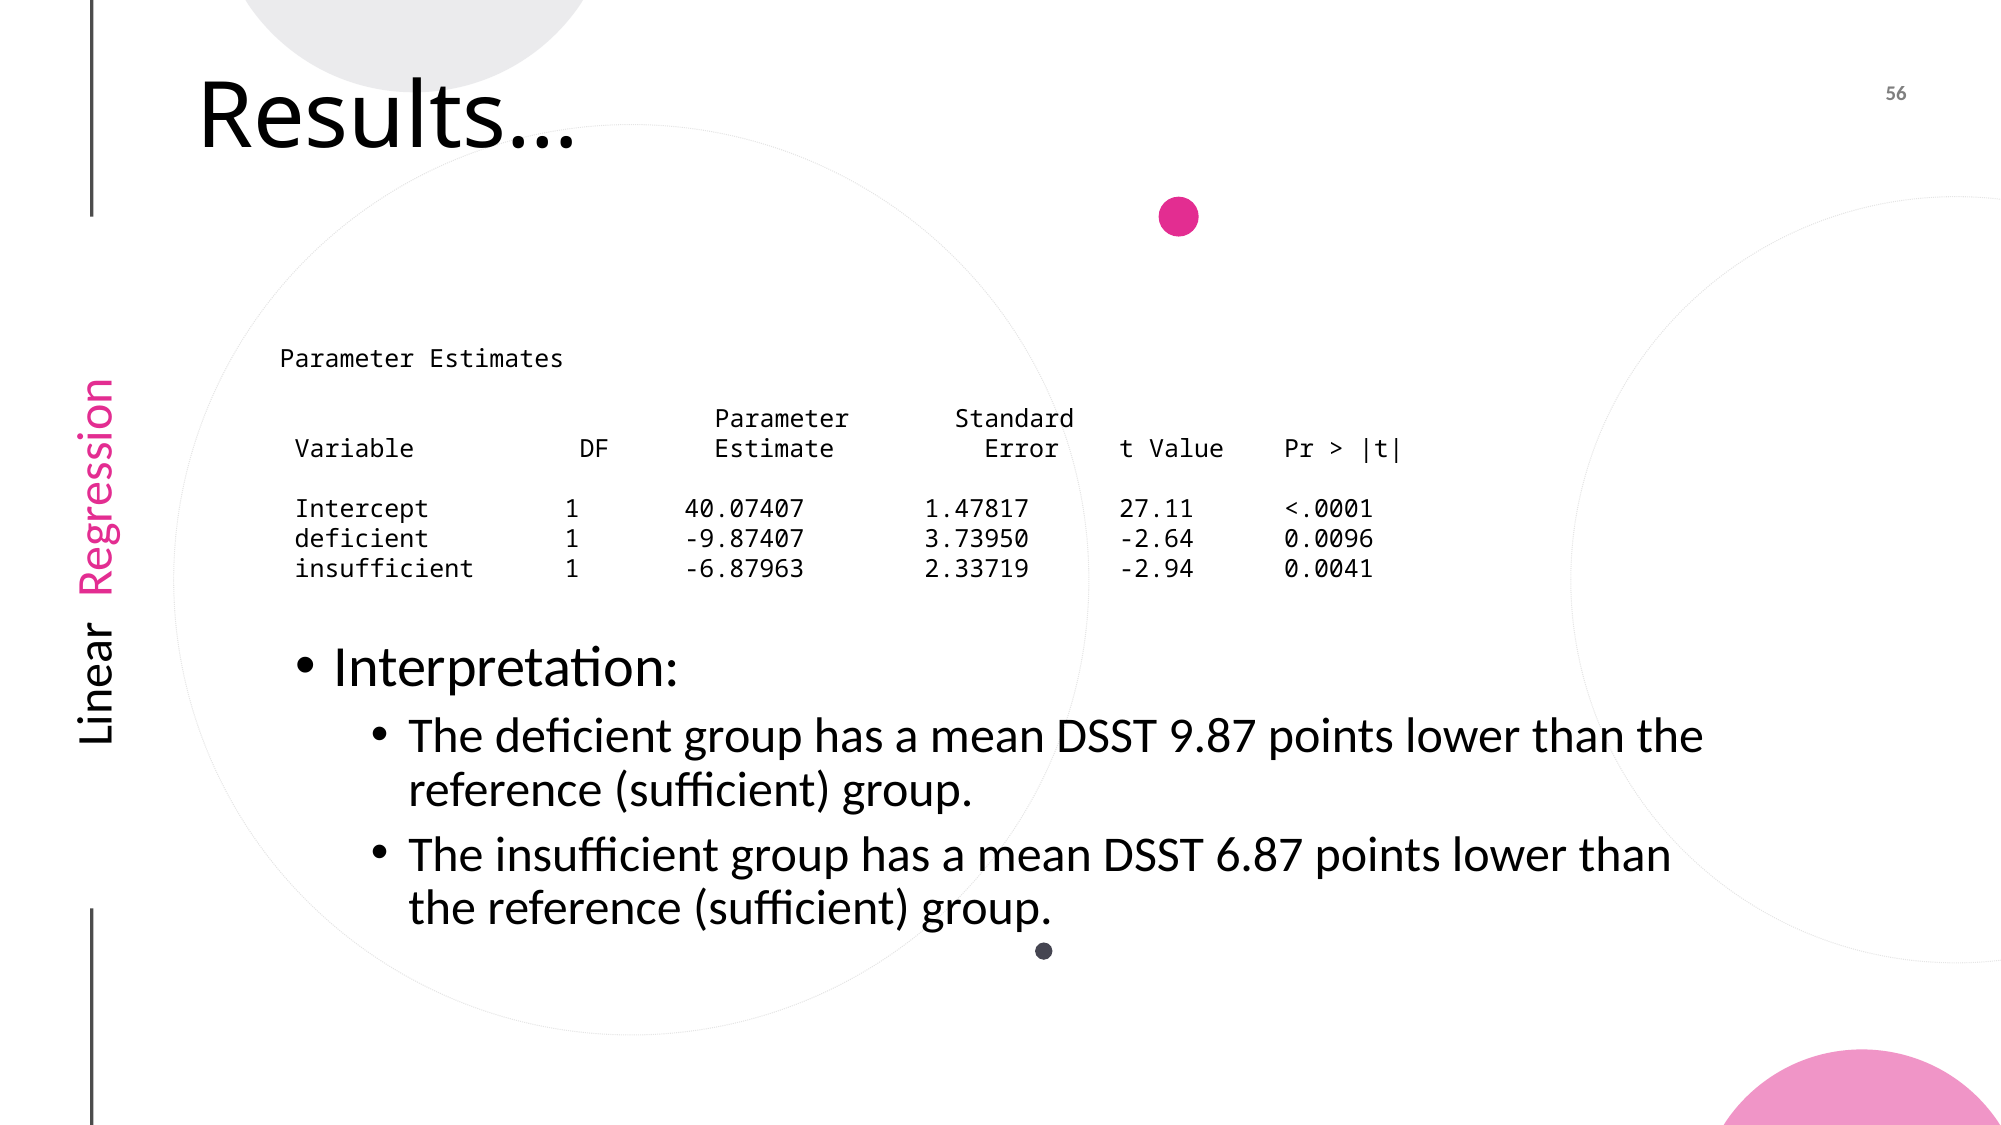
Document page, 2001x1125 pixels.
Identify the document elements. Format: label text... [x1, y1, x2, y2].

list Interpretation: The deficient group has a mean DSST 9.87 points lower than the reference (sufficient) group. The insufficient group has a mean DSST 6.87 points lower than the reference (sufficient) group. [280, 628, 1750, 1125]
title Results… [181, 59, 1863, 176]
text_box Parameter Estimates Parameter Standard Variable DF Estimate Error t Value Pr > |t| Intercept 1 40.07407 1.47817 27.11 <.0001 deficient 1 -9.87407 3.73950 -2.64 0.0096 insufficient 1 -6.87963 2.33719 -2.94 0.0041 [249, 335, 1750, 590]
